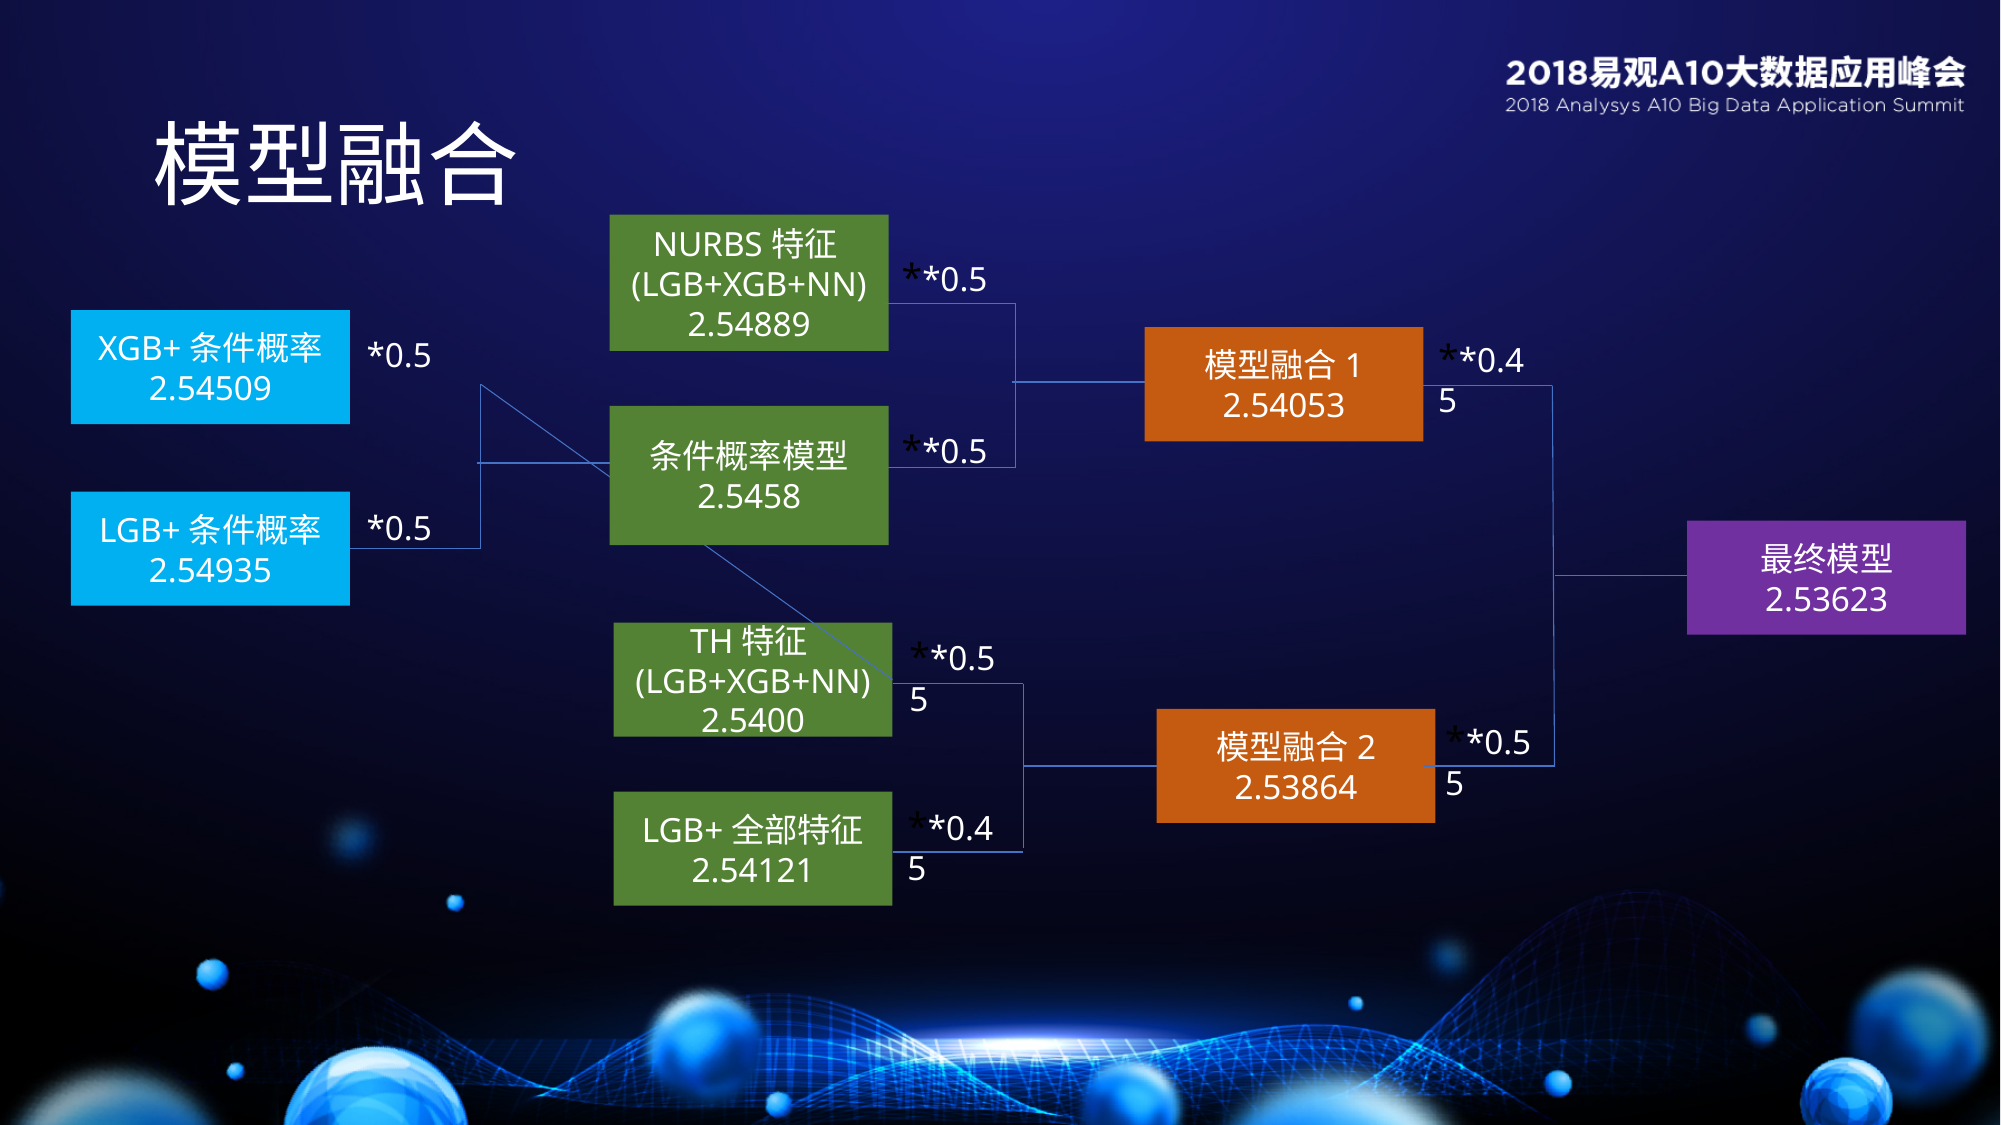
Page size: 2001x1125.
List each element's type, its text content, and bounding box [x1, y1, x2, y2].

text_box **0.45 [1423, 327, 1553, 385]
text_box *0.5 [351, 327, 481, 382]
text_box **0.45 [892, 853, 1022, 895]
text_box **0.5 [886, 468, 1016, 479]
text_box TH特征(LGB+XGB+NN) 2.5400 [613, 622, 893, 738]
text_box XGB+条件概率 2.54509 [70, 309, 351, 425]
text_box **0.5 [886, 246, 1016, 303]
text_box **0.45 [1423, 386, 1552, 427]
text_box LGB+全部特征 2.54121 [613, 791, 893, 907]
text_box **0.55 [1430, 709, 1560, 810]
text_box **0.45 [892, 795, 1022, 851]
picture [0, 0, 2001, 1125]
text_box 条件概率模型 2.5458 [609, 405, 890, 546]
text_box **0.5 [886, 418, 1015, 467]
text_box LGB+条件概率 2.54935 [70, 491, 351, 607]
text_box **0.55 [894, 684, 1023, 725]
text_box *0.5 [351, 549, 481, 555]
text_box 模型融合1 2.54053 [1144, 326, 1424, 442]
text_box 最终模型 2.53623 [1686, 520, 1967, 636]
title 模型融合 [137, 59, 1863, 278]
text_box **0.55 [894, 625, 1024, 683]
text_box 模型融合2 2.53864 [1156, 708, 1436, 824]
text_box NURBS特征(LGB+XGB+NN) 2.54889 [609, 214, 890, 352]
text_box *0.5 [351, 500, 480, 548]
